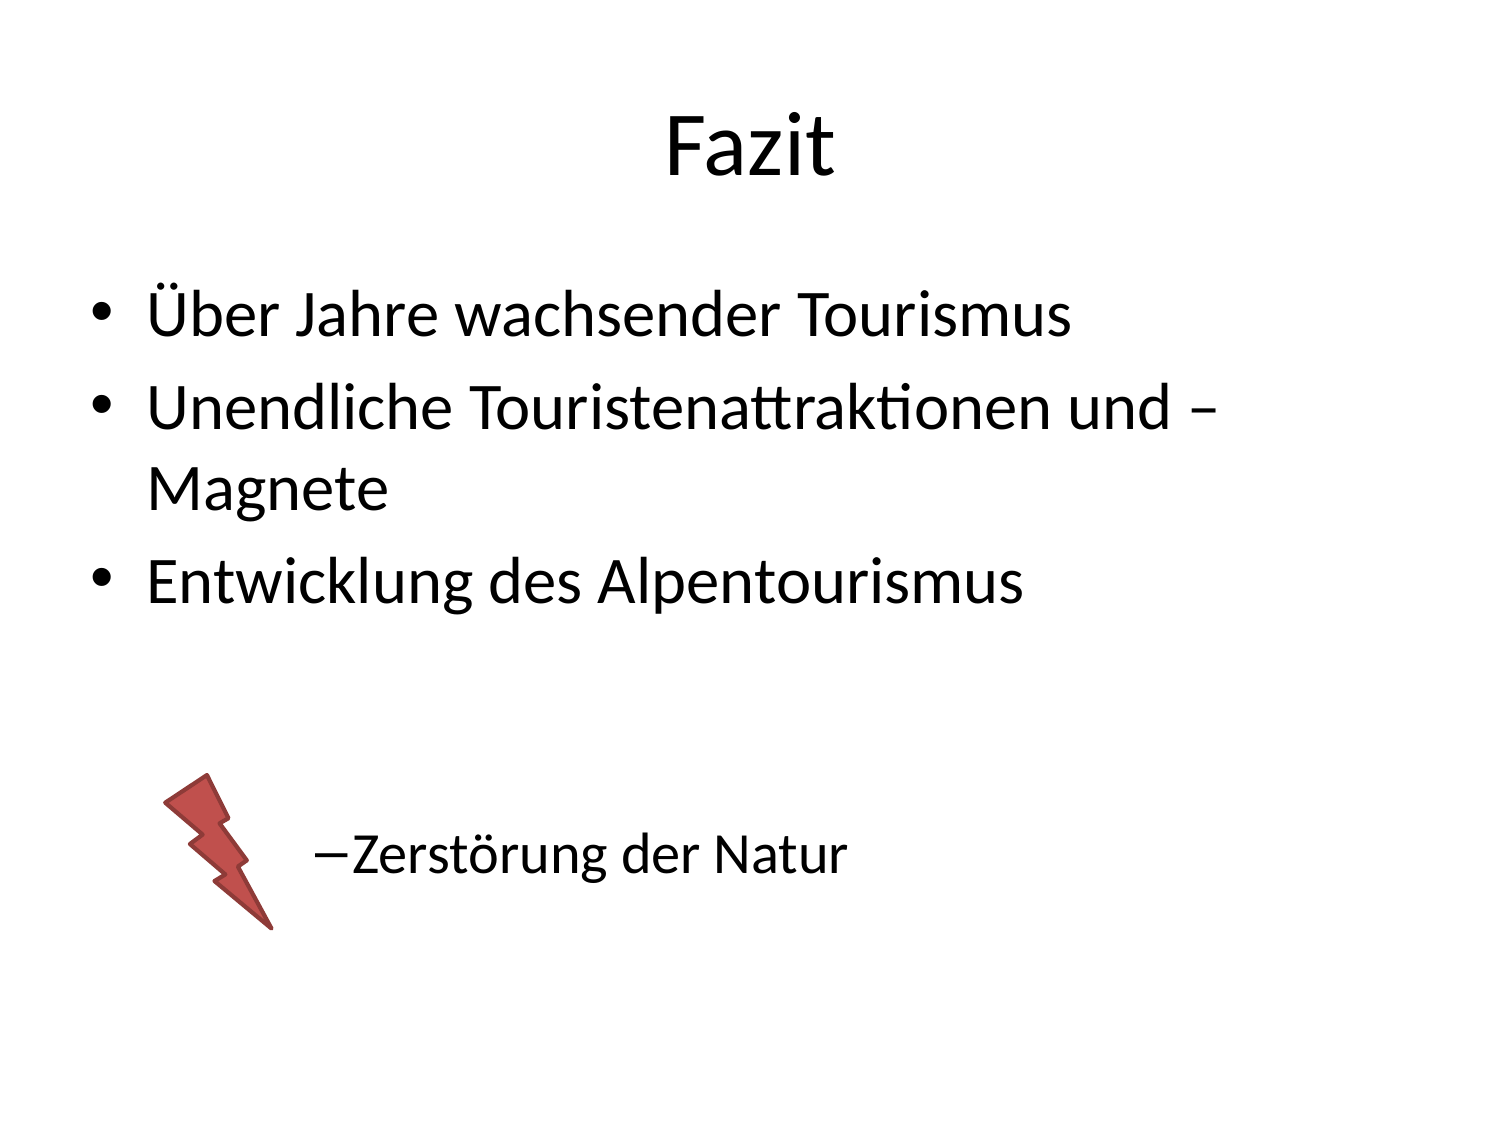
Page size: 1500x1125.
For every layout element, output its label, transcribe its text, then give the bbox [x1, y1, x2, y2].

title Fazit [75, 45, 1425, 233]
text_box [163, 773, 274, 931]
list Über Jahre wachsender Tourismus Unendliche Touristenattraktionen und –Magnete Entwicklung des Alpentourismus Zerstörung der Natur [75, 262, 1425, 1005]
